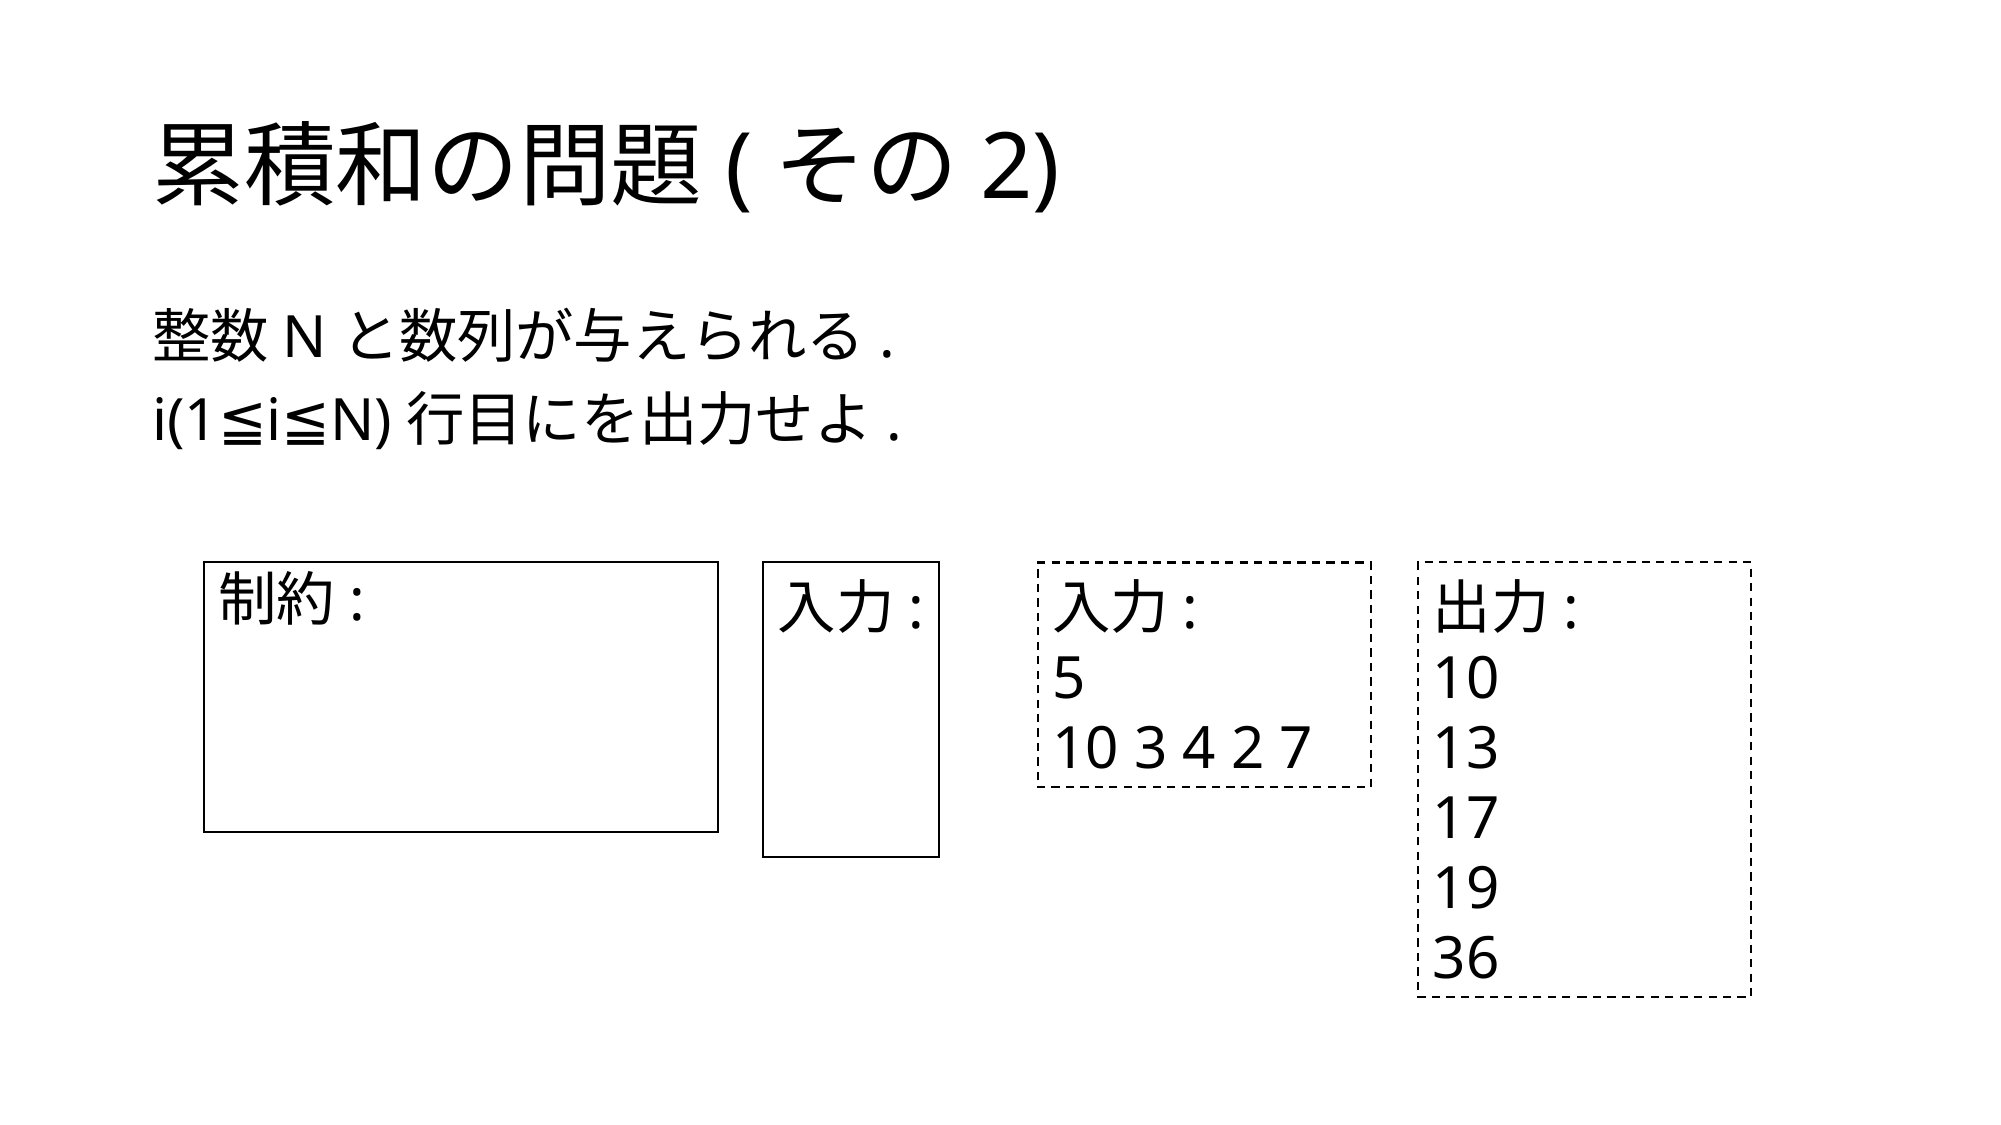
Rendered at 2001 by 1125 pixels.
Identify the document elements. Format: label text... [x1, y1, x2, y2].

text_box 出力: 10 13 17 19 36 [1417, 561, 1752, 998]
title 累積和の問題(その2) [137, 59, 1863, 278]
text_box 入力: 5 10 3 4 2 7 [1037, 561, 1372, 788]
